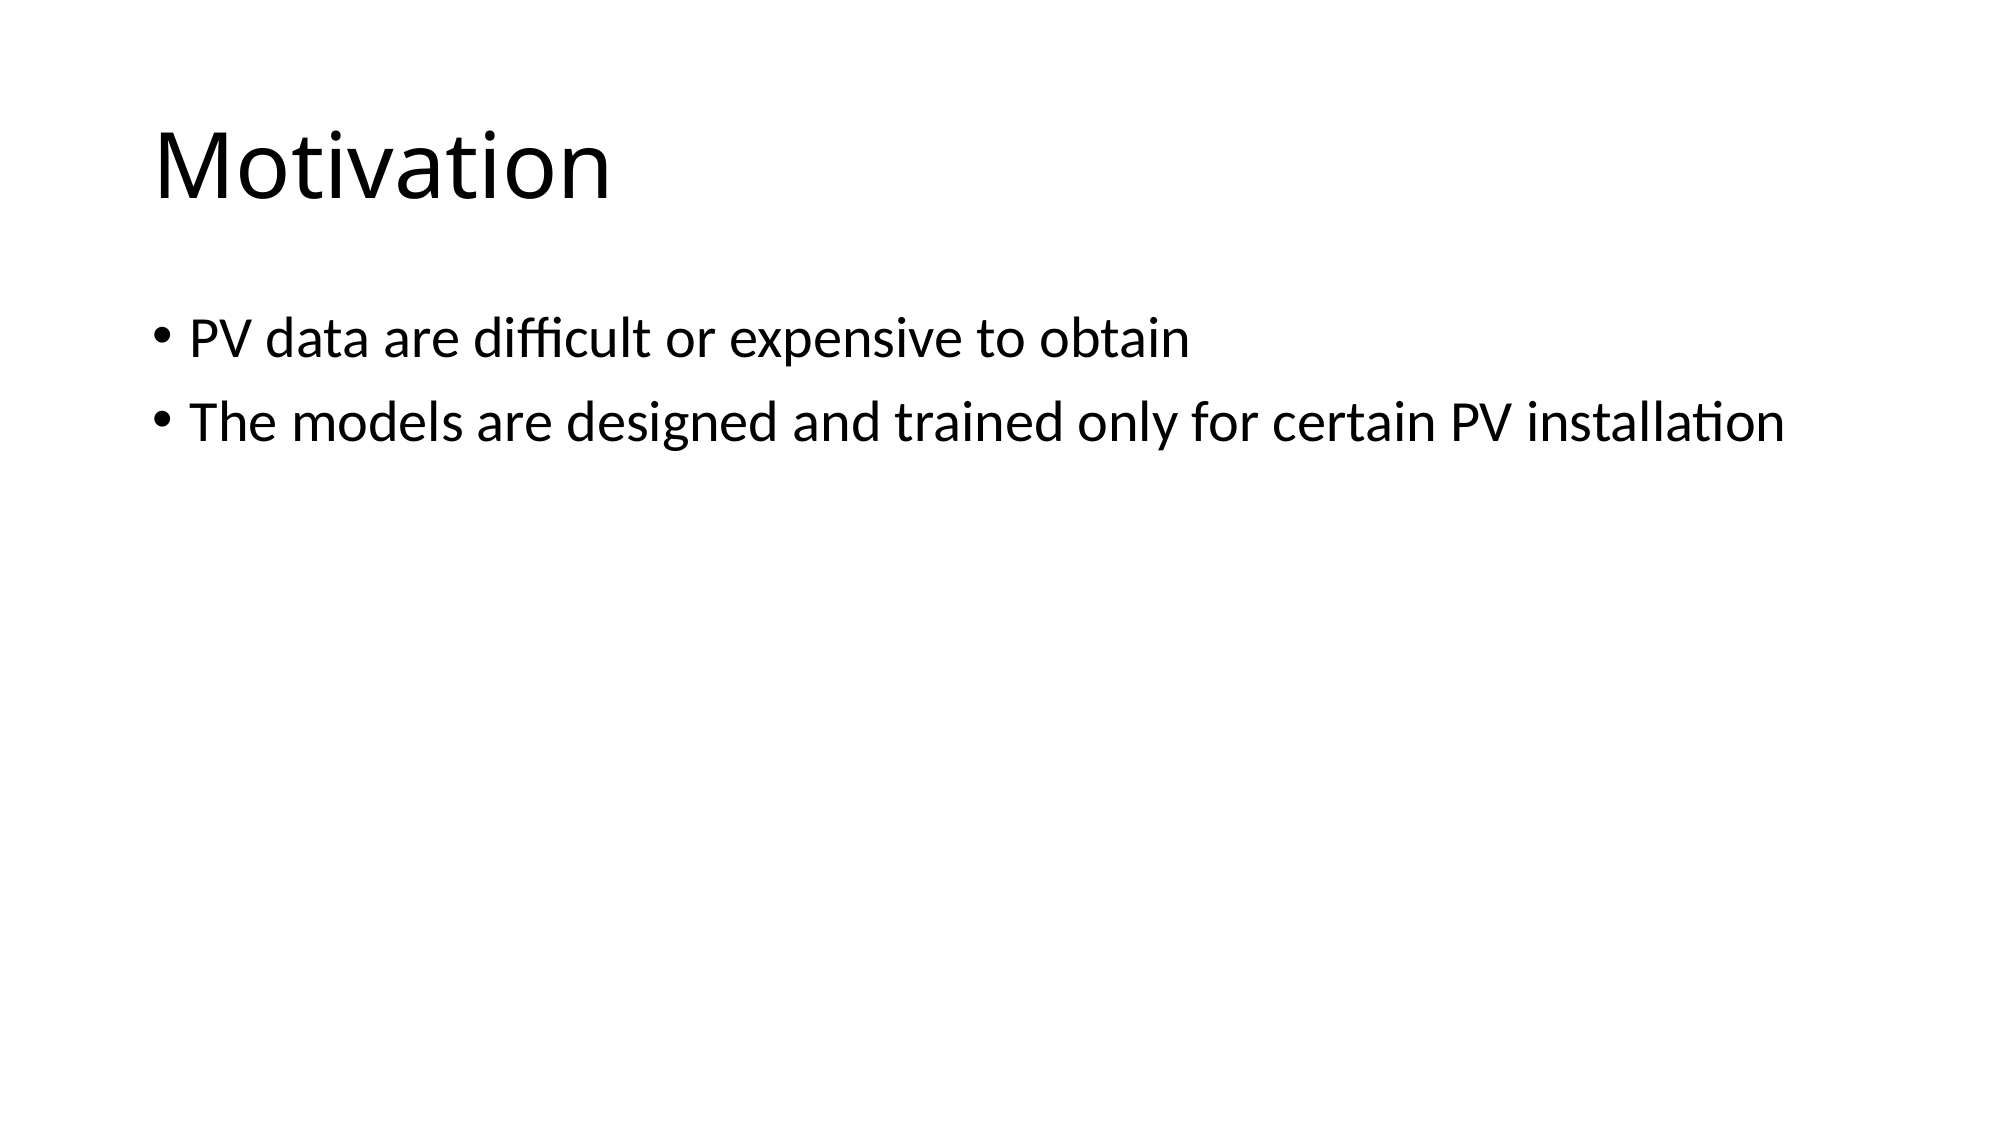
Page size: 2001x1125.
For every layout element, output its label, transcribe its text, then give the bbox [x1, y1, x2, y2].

title Motivation [137, 59, 1863, 278]
list PV data are difficult or expensive to obtain The models are designed and trained only for certain PV installation [137, 299, 1863, 1014]
